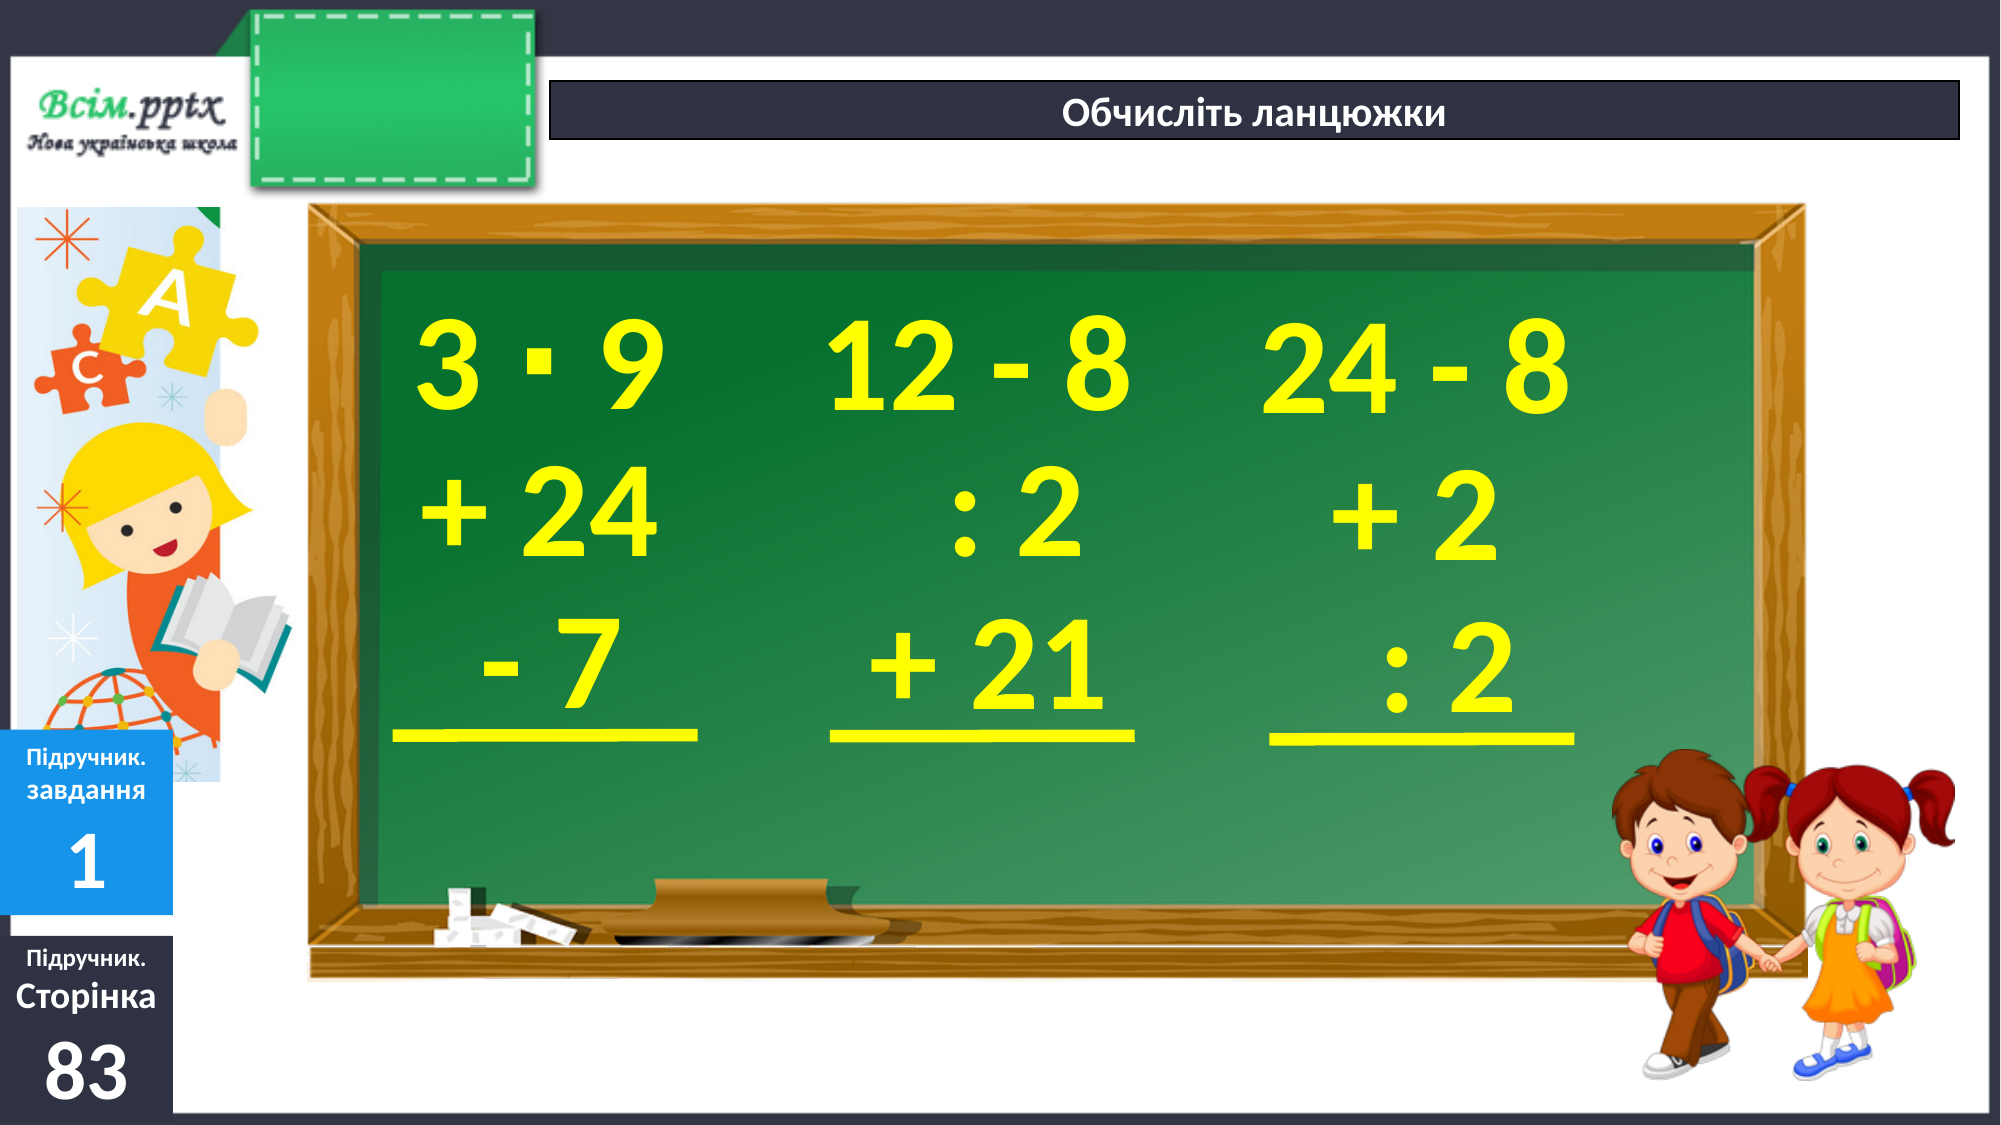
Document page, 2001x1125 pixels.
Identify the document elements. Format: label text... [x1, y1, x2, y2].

picture [0, 0, 2001, 1125]
text_box Підручник. завдання 1 [0, 729, 174, 916]
text_box Підручник. Сторінка 83 [0, 935, 174, 1122]
text_box Обчисліть ланцюжки [549, 80, 1960, 140]
